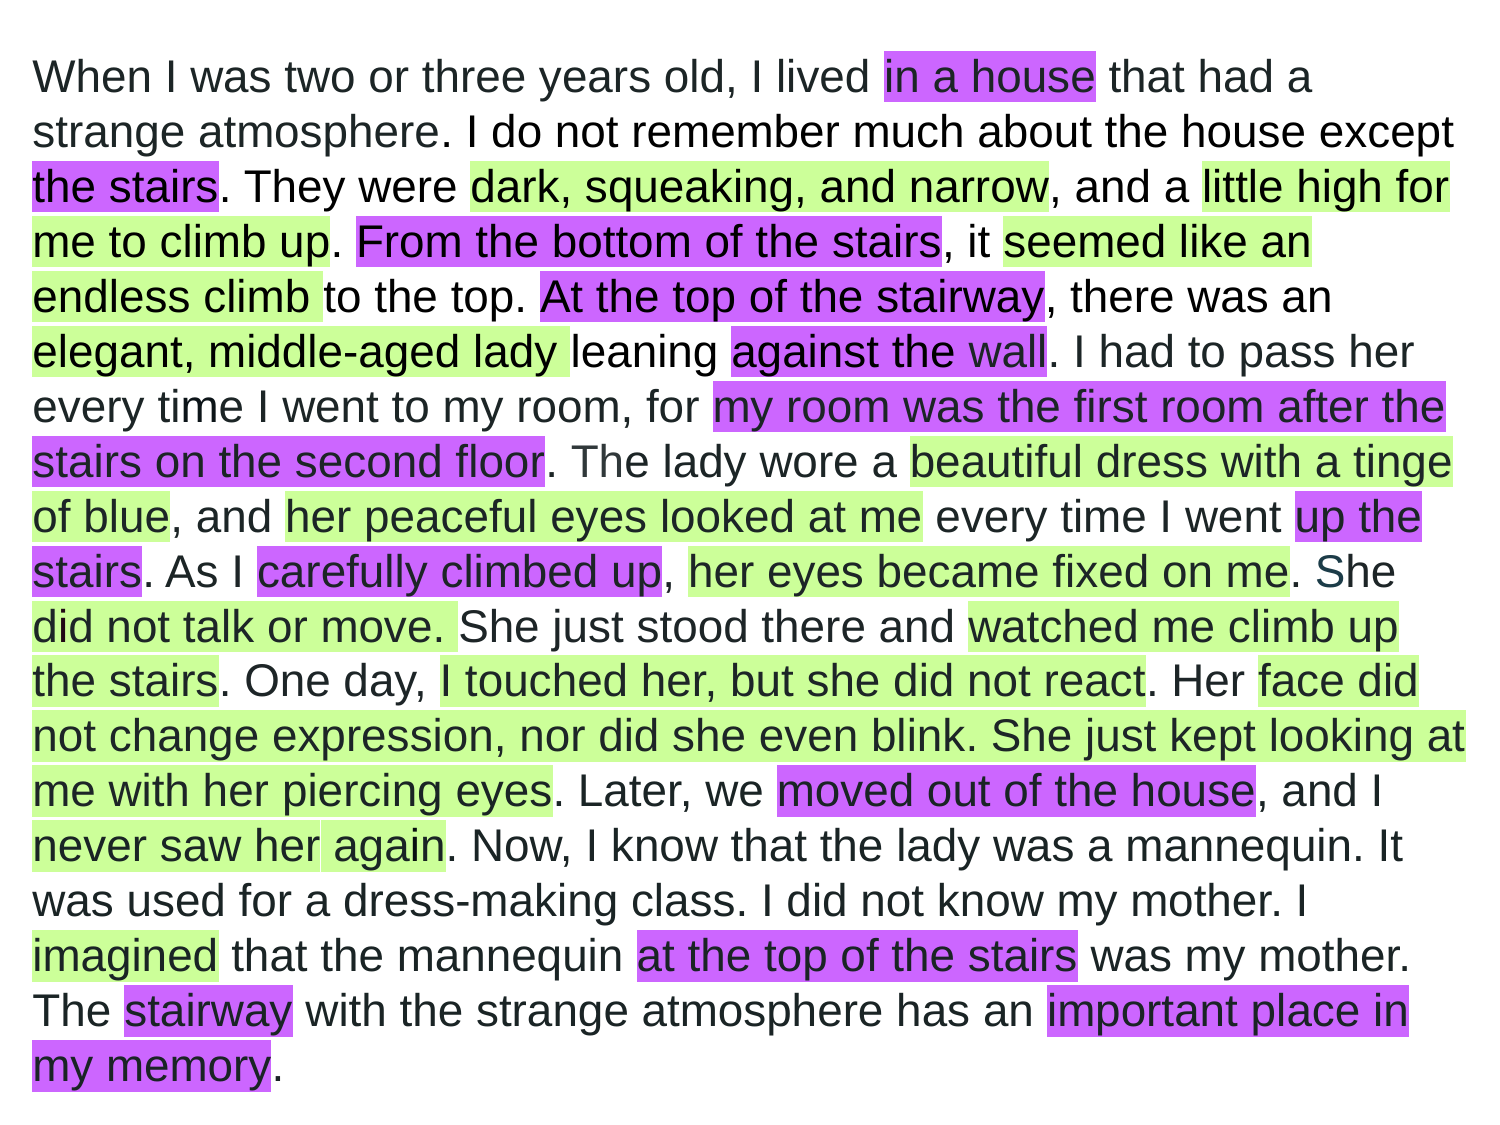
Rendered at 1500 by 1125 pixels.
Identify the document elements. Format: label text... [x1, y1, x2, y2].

text_box When I was two or three years old, I lived in a house that had a strange atmosphere. I do not remember much about the house except the stairs. They were dark, squeaking, and narrow, and a little high for me to climb up. From the bottom of the stairs, it seemed like an endless climb to the top. At the top of the stairway, there was an elegant, middle-aged lady leaning against the wall. I had to pass her every time I went to my room, for my room was the first room after the stairs on the second floor. The lady wore a beautiful dress with a tinge of blue, and her peaceful eyes looked at me every time I went up the stairs. As I carefully climbed up, her eyes became fixed on me. She did not talk or move. She just stood there and watched me climb up the stairs. One day, I touched her, but she did not react. Her face did not change expression, nor did she even blink. She just kept looking at me with her piercing eyes. Later, we moved out of the house, and I never saw her again. Now, I know that the lady was a mannequin. It was used for a dress-making class. I did not know my mother. I imagined that the mannequin at the top of the stairs was my mother. The stairway with the strange atmosphere has an important place in my memory. [17, 38, 1483, 1099]
